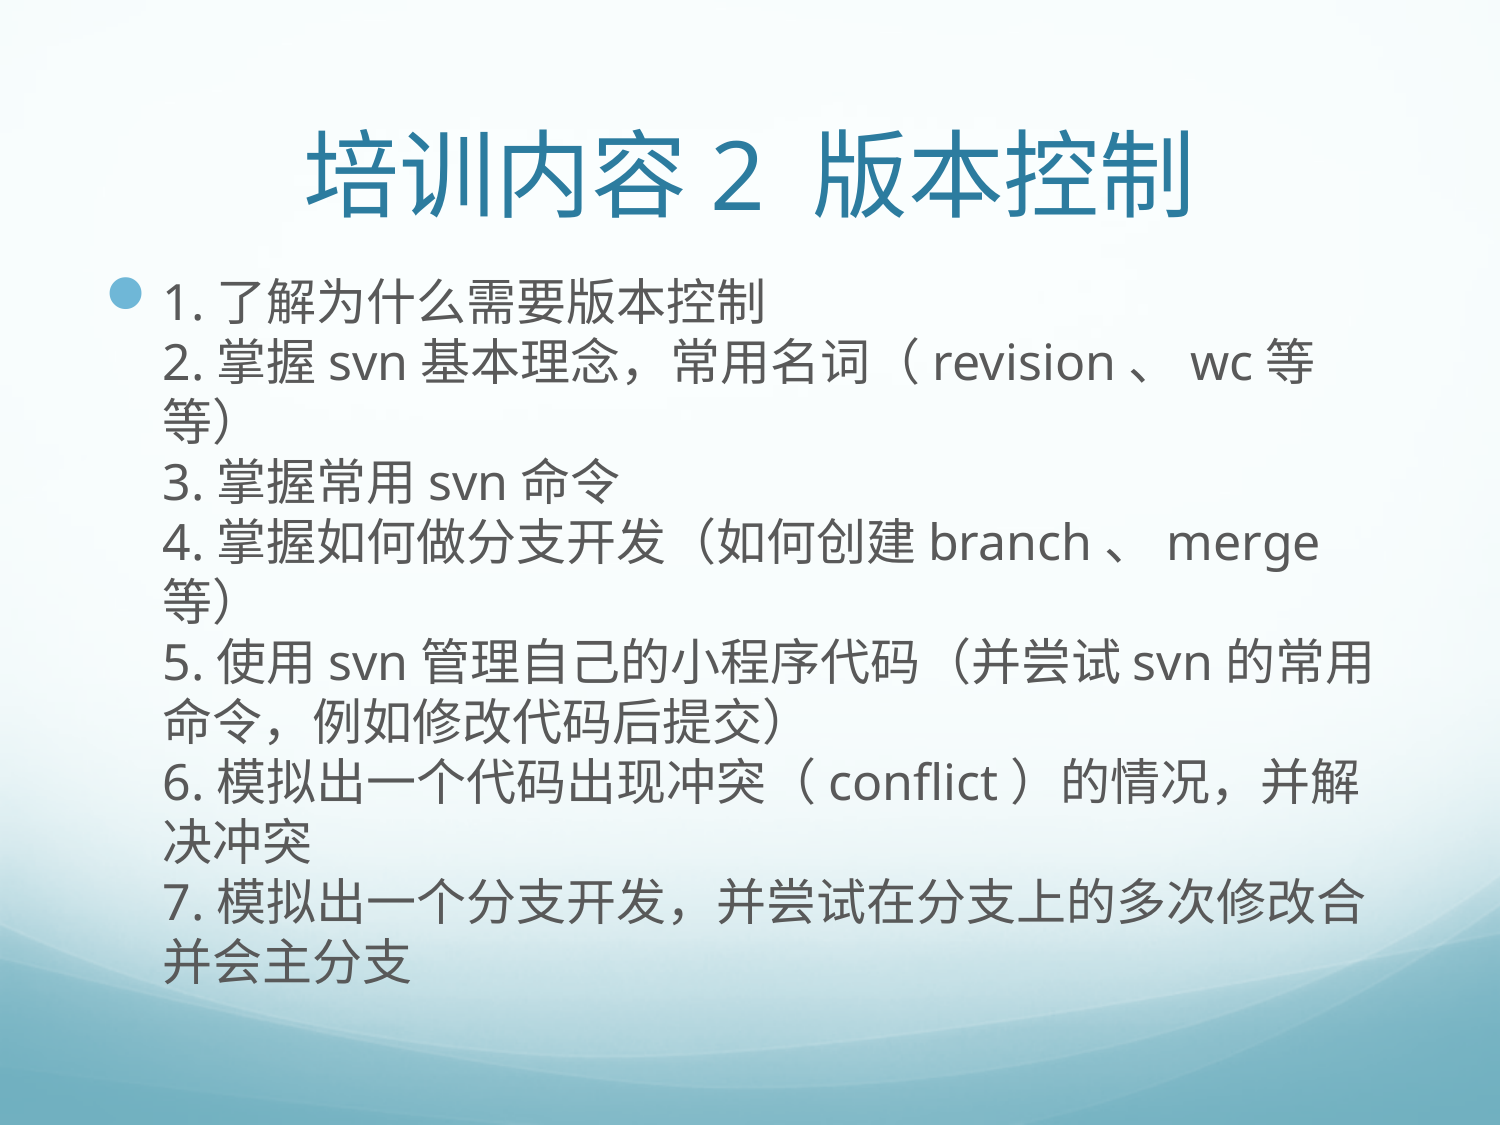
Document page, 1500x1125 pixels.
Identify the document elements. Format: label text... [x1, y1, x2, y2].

title 培训内容2 版本控制 [90, 17, 1410, 237]
list 1.了解为什么需要版本控制 2.掌握svn基本理念，常用名词（revision、wc等等） 3.掌握常用svn命令 4.掌握如何做分支开发（如何创建branch、merge等） 5.使用svn管理自己的小程序代码（并尝试svn的常用命令，例如修改代码后提交） 6.模拟出一个代码出现冲突（conflict）的情况，并解决冲突 7.模拟出一个分支开发，并尝试在分支上的多次修改合并会主分支 [90, 262, 1410, 975]
